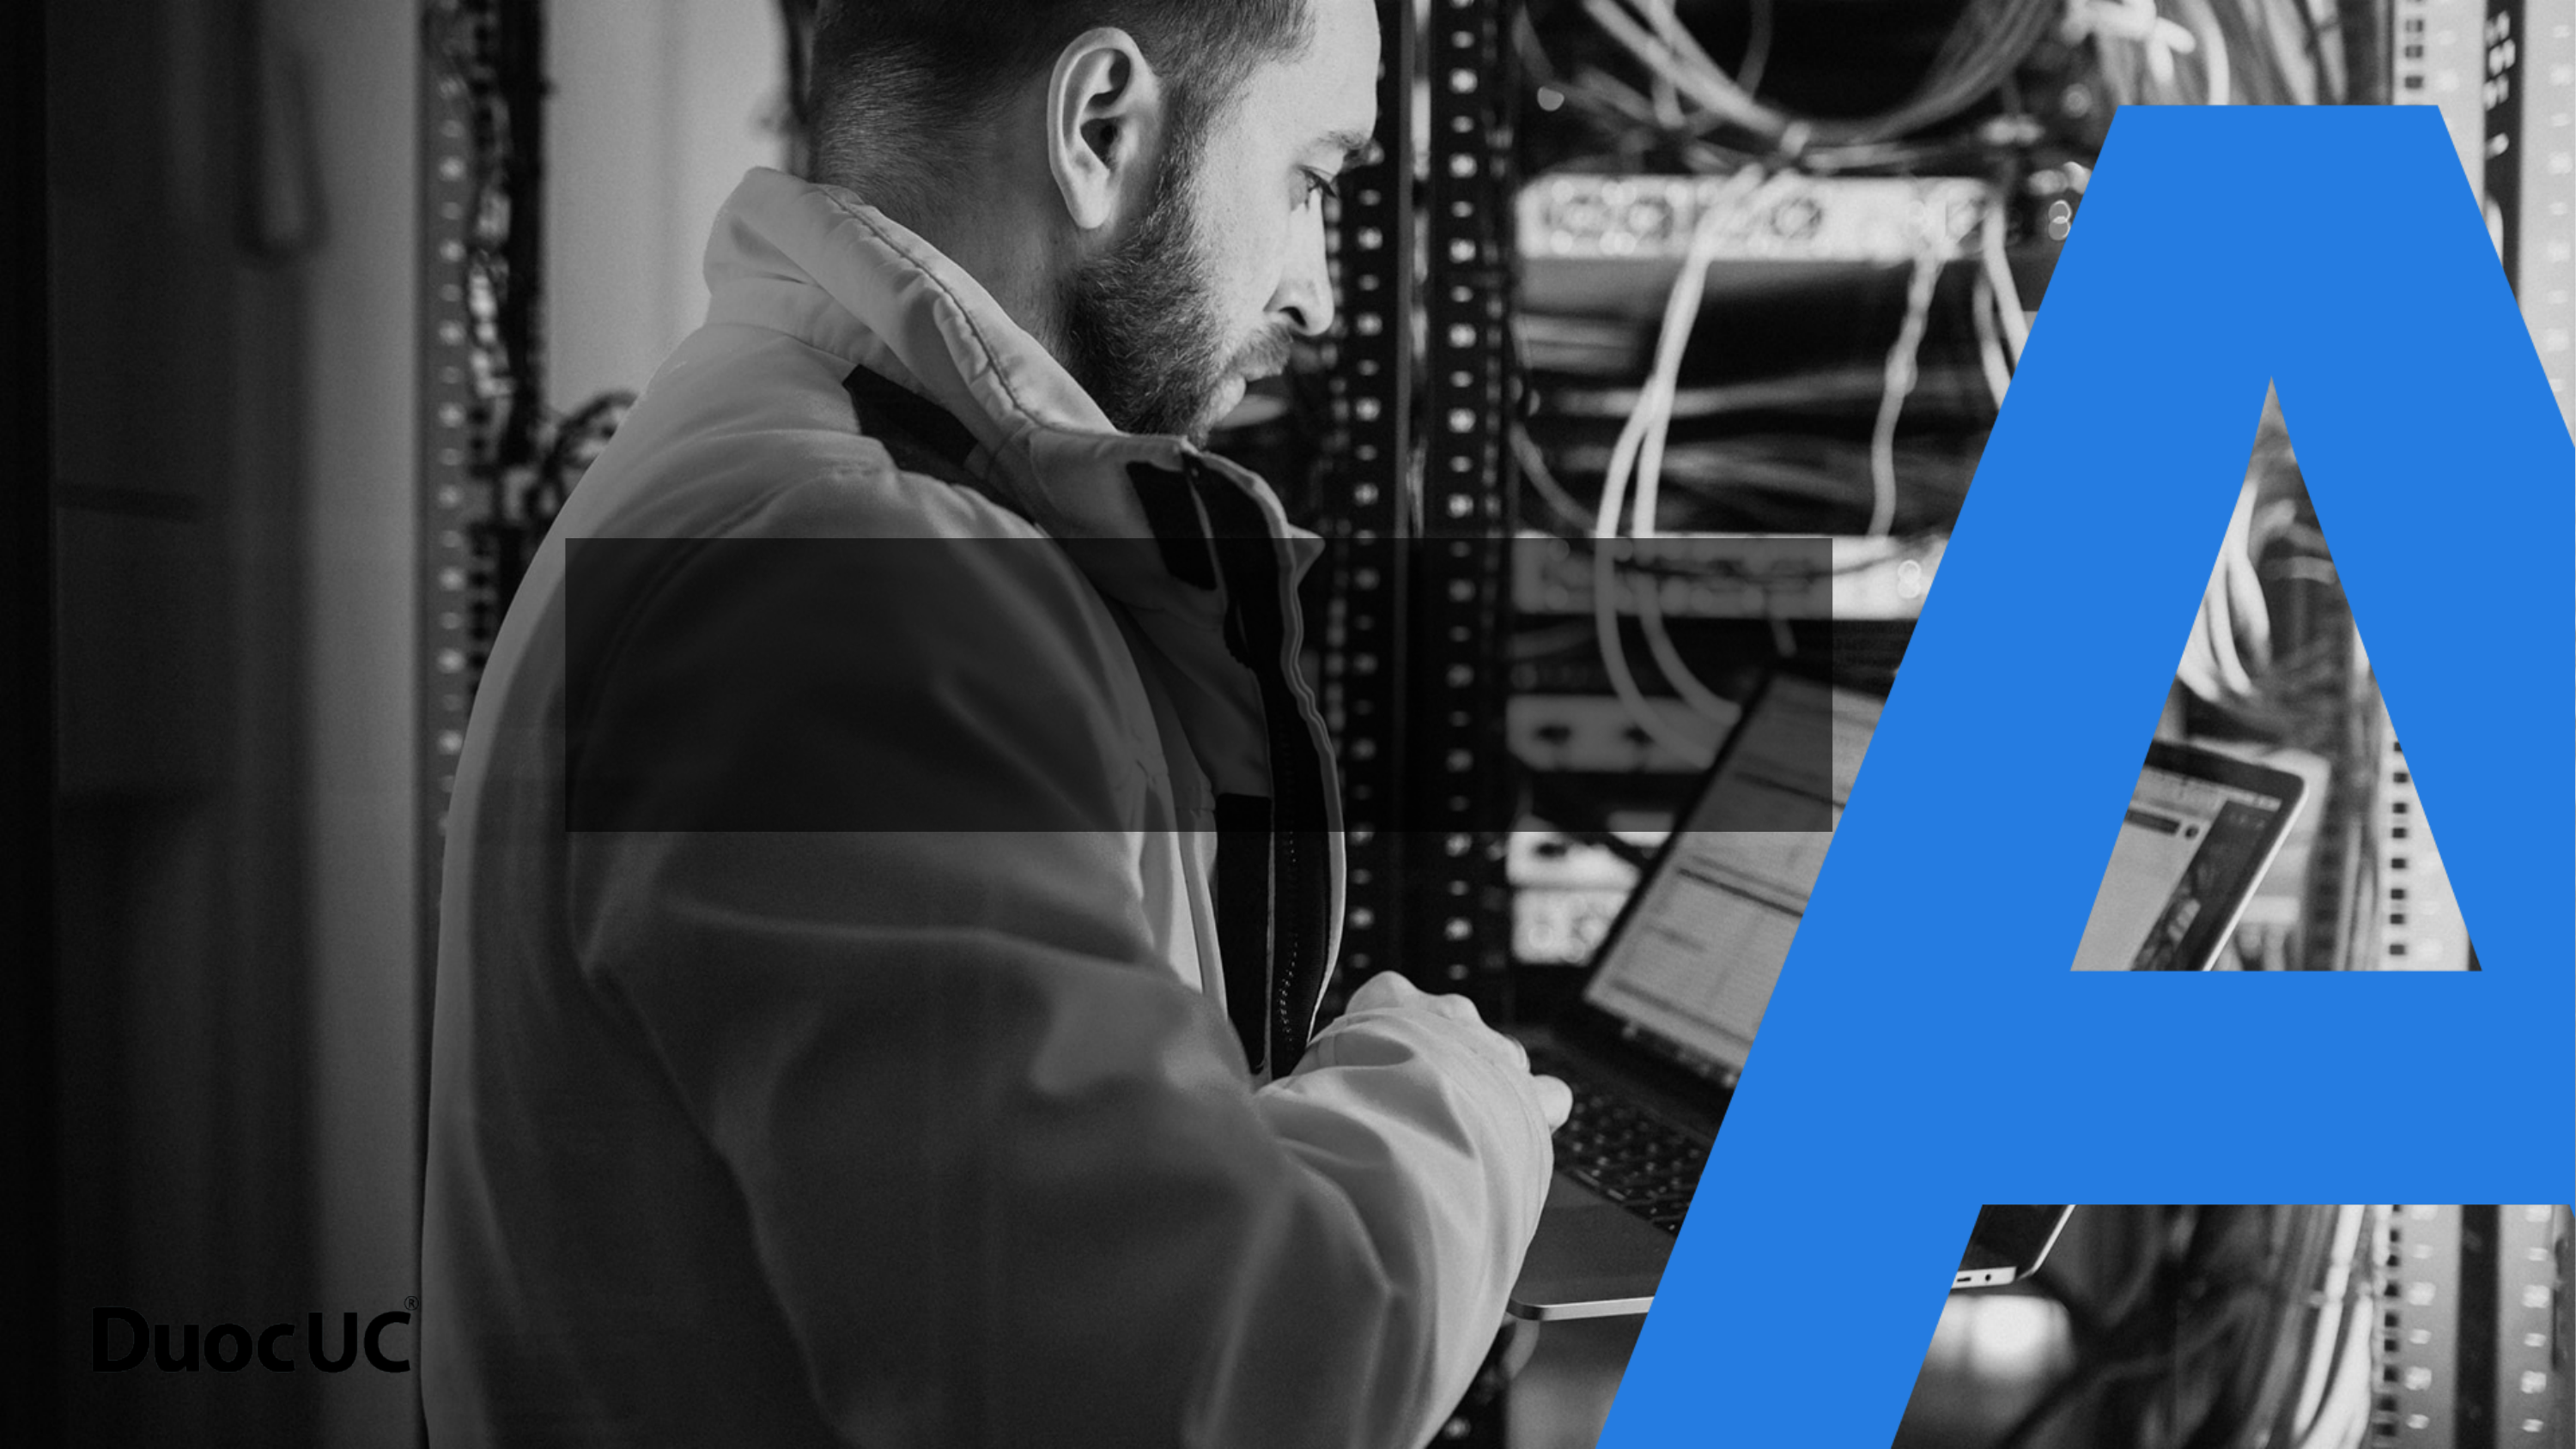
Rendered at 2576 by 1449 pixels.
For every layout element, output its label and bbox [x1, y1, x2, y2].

text_box [0, 0, 2576, 1449]
